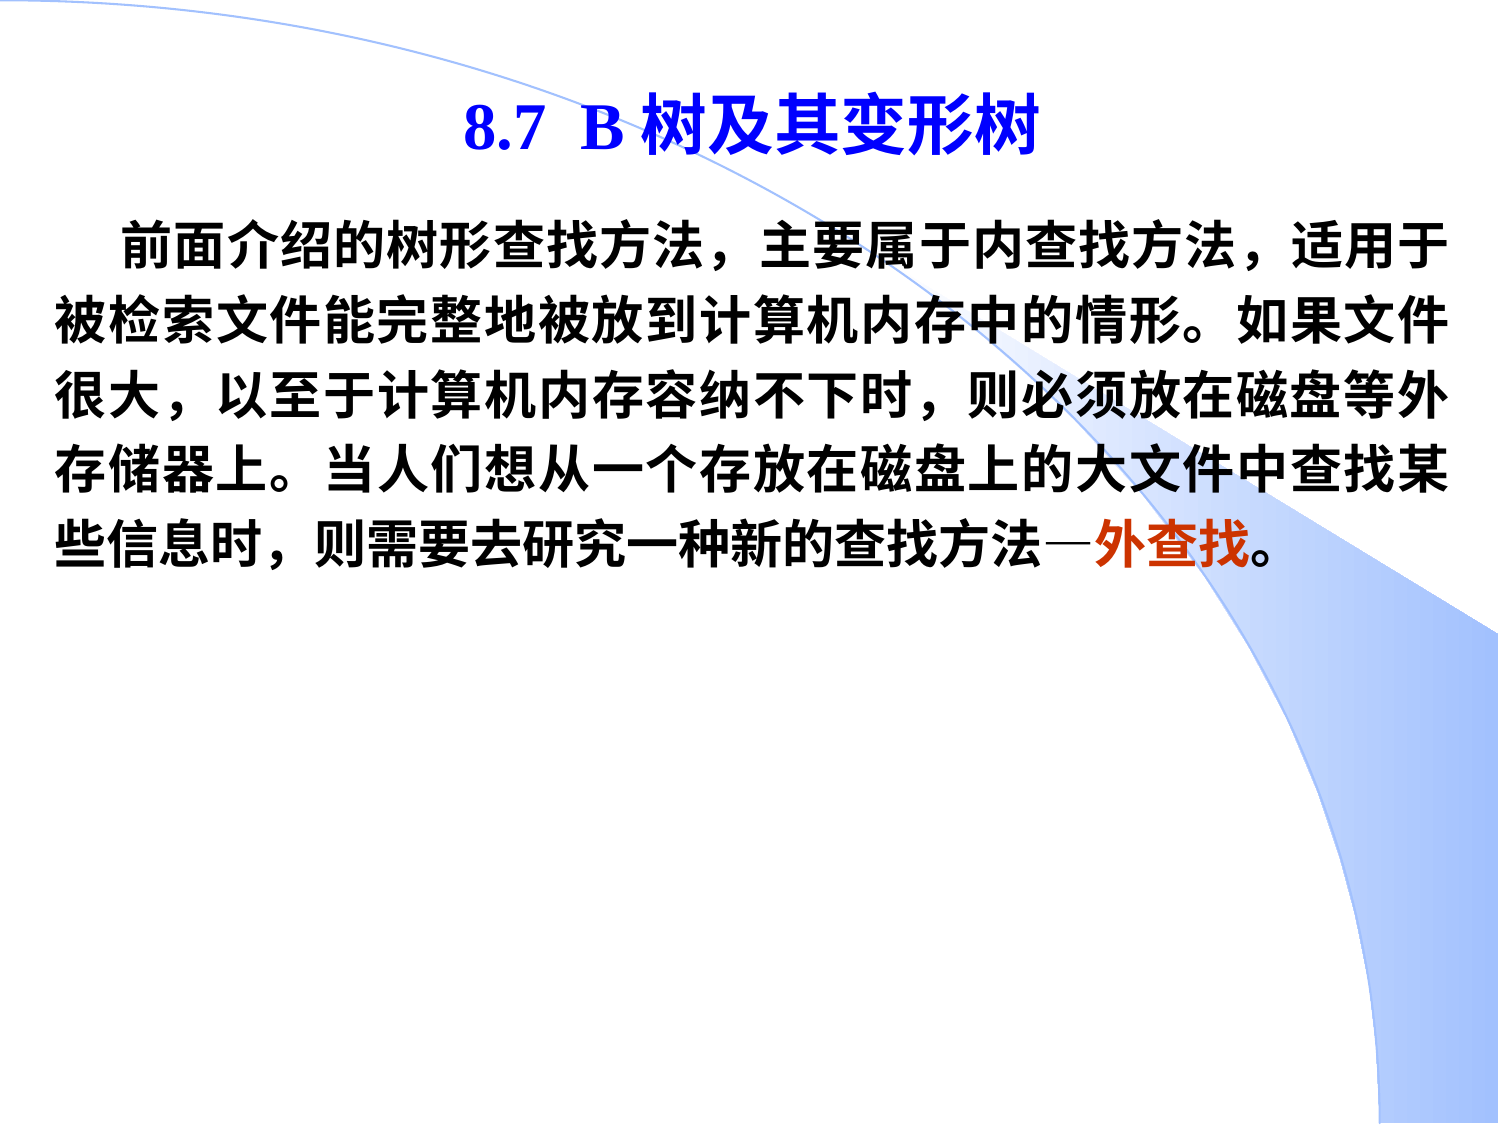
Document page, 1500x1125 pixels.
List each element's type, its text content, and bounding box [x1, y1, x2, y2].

text_box 8.7 B树及其变形树 前面介绍的树形查找方法，主要属于内查找方法，适用于被检索文件能完整地被放到计算机内存中的情形。如果文件很大，以至于计算机内存容纳不下时，则必须放在磁盘等外存储器上。当人们想从一个存放在磁盘上的大文件中查找某些信息时，则需要去研究一种新的查找方法—外查找。 [40, 75, 1465, 707]
